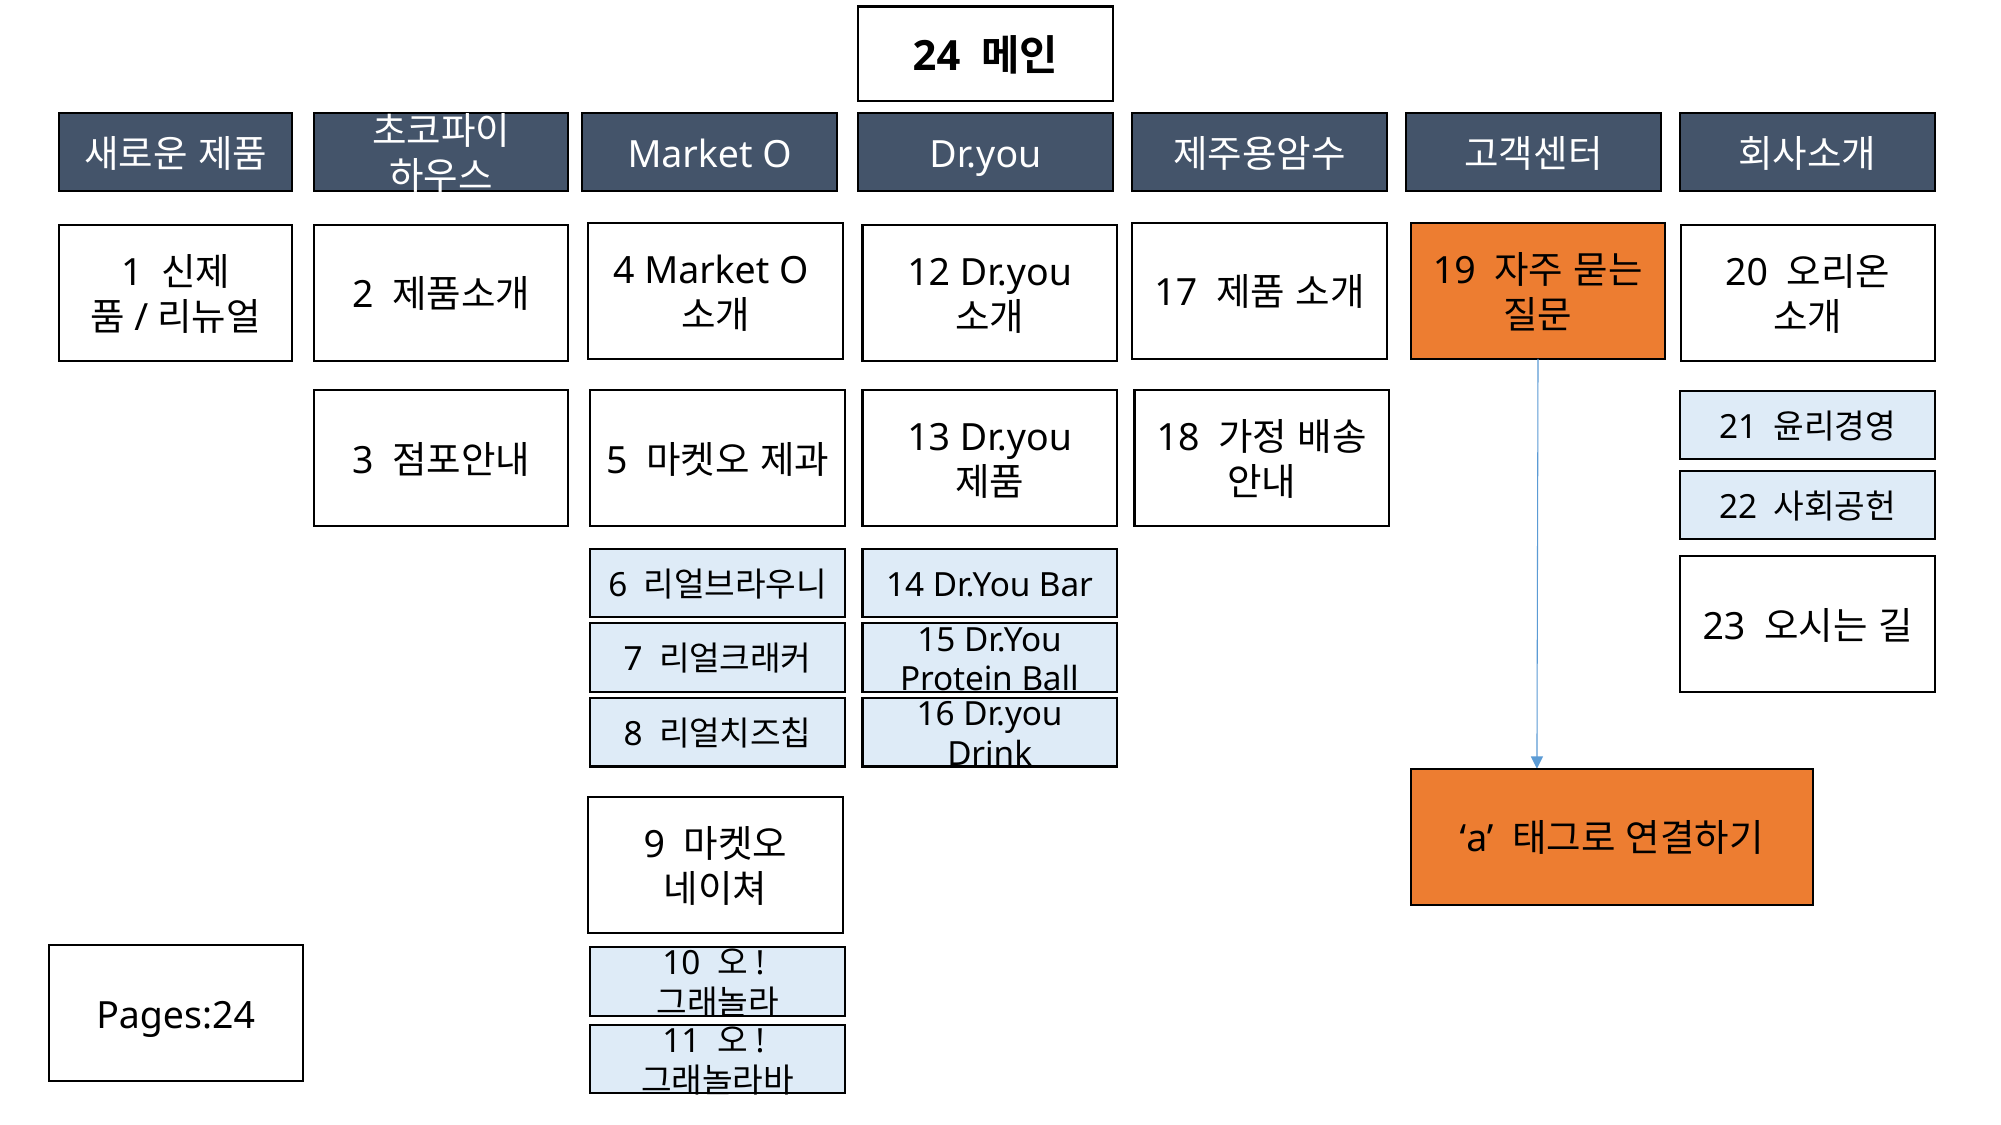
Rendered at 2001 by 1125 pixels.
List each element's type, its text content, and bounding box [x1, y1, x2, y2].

text_box 22 사회공헌 [1679, 470, 1936, 540]
text_box 고객센터 [1405, 112, 1662, 192]
text_box 3 점포안내 [313, 389, 569, 527]
text_box 10 오!그래놀라 [589, 946, 846, 1017]
text_box ‘a’ 태그로 연결하기 [1410, 768, 1814, 906]
text_box Market O [581, 112, 838, 192]
text_box 6 리얼브라우니 [589, 548, 846, 618]
text_box 제주용암수 [1131, 112, 1388, 192]
text_box 5 마켓오 제과 [589, 389, 846, 527]
text_box 회사소개 [1679, 112, 1936, 192]
text_box 15 Dr.You Protein Ball [861, 622, 1118, 693]
text_box 23 오시는 길 [1679, 555, 1936, 693]
text_box 16 Dr.you Drink [861, 697, 1118, 768]
text_box Pages:24 [48, 944, 304, 1082]
text_box 20 오리온 소개 [1680, 224, 1936, 362]
text_box 1 신제품/리뉴얼 [58, 224, 293, 362]
text_box 19 자주 묻는 질문 [1410, 222, 1666, 360]
text_box 17 제품 소개 [1131, 222, 1388, 360]
text_box 새로운 제품 [58, 112, 293, 192]
text_box Dr.you [857, 112, 1114, 192]
text_box 4 Market O소개 [587, 222, 844, 360]
text_box 11 오!그래놀라바 [589, 1024, 846, 1094]
text_box 7 리얼크래커 [589, 622, 846, 693]
text_box 21 윤리경영 [1679, 390, 1936, 460]
text_box 24 메인 [857, 5, 1114, 102]
text_box 2 제품소개 [313, 224, 569, 362]
text_box 12 Dr.you 소개 [861, 224, 1118, 362]
text_box 13 Dr.you 제품 [861, 389, 1118, 527]
text_box 8 리얼치즈칩 [589, 697, 846, 768]
text_box 18 가정 배송 안내 [1133, 389, 1390, 527]
text_box 초코파이 하우스 [313, 112, 569, 192]
text_box 14 Dr.You Bar [861, 548, 1118, 618]
text_box 9 마켓오 네이쳐 [587, 796, 844, 934]
